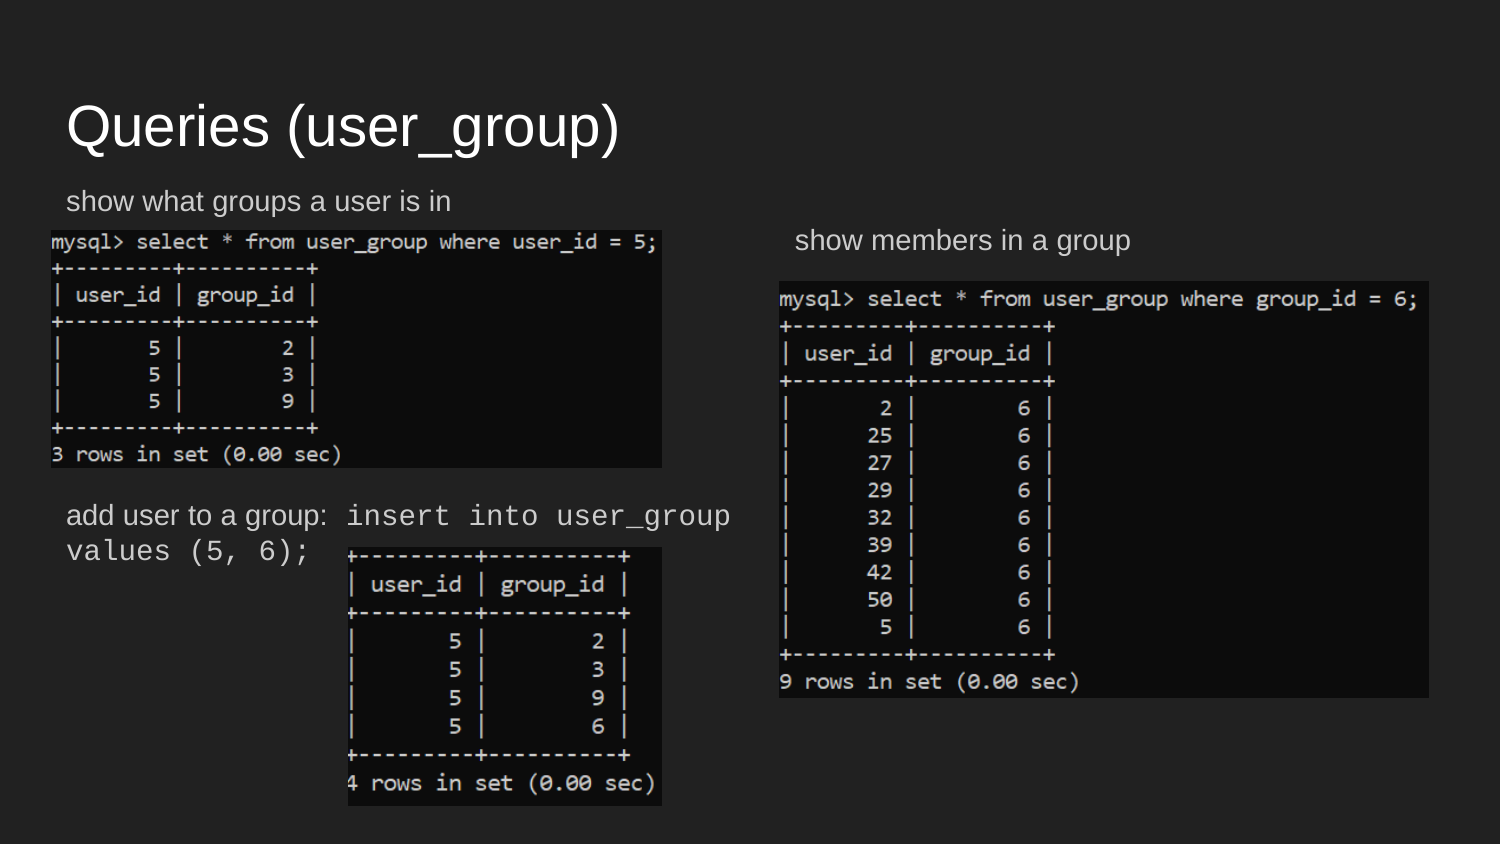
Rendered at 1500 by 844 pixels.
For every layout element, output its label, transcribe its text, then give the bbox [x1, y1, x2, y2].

text_box add user to a group: insert into user_group values (5, 6); [51, 480, 774, 622]
picture [348, 547, 662, 806]
text_box show what groups a user is in [51, 166, 1254, 308]
title Queries (user_group) [51, 72, 1449, 167]
picture [50, 230, 662, 468]
picture [779, 281, 1429, 699]
text_box show members in a group [779, 206, 1500, 347]
